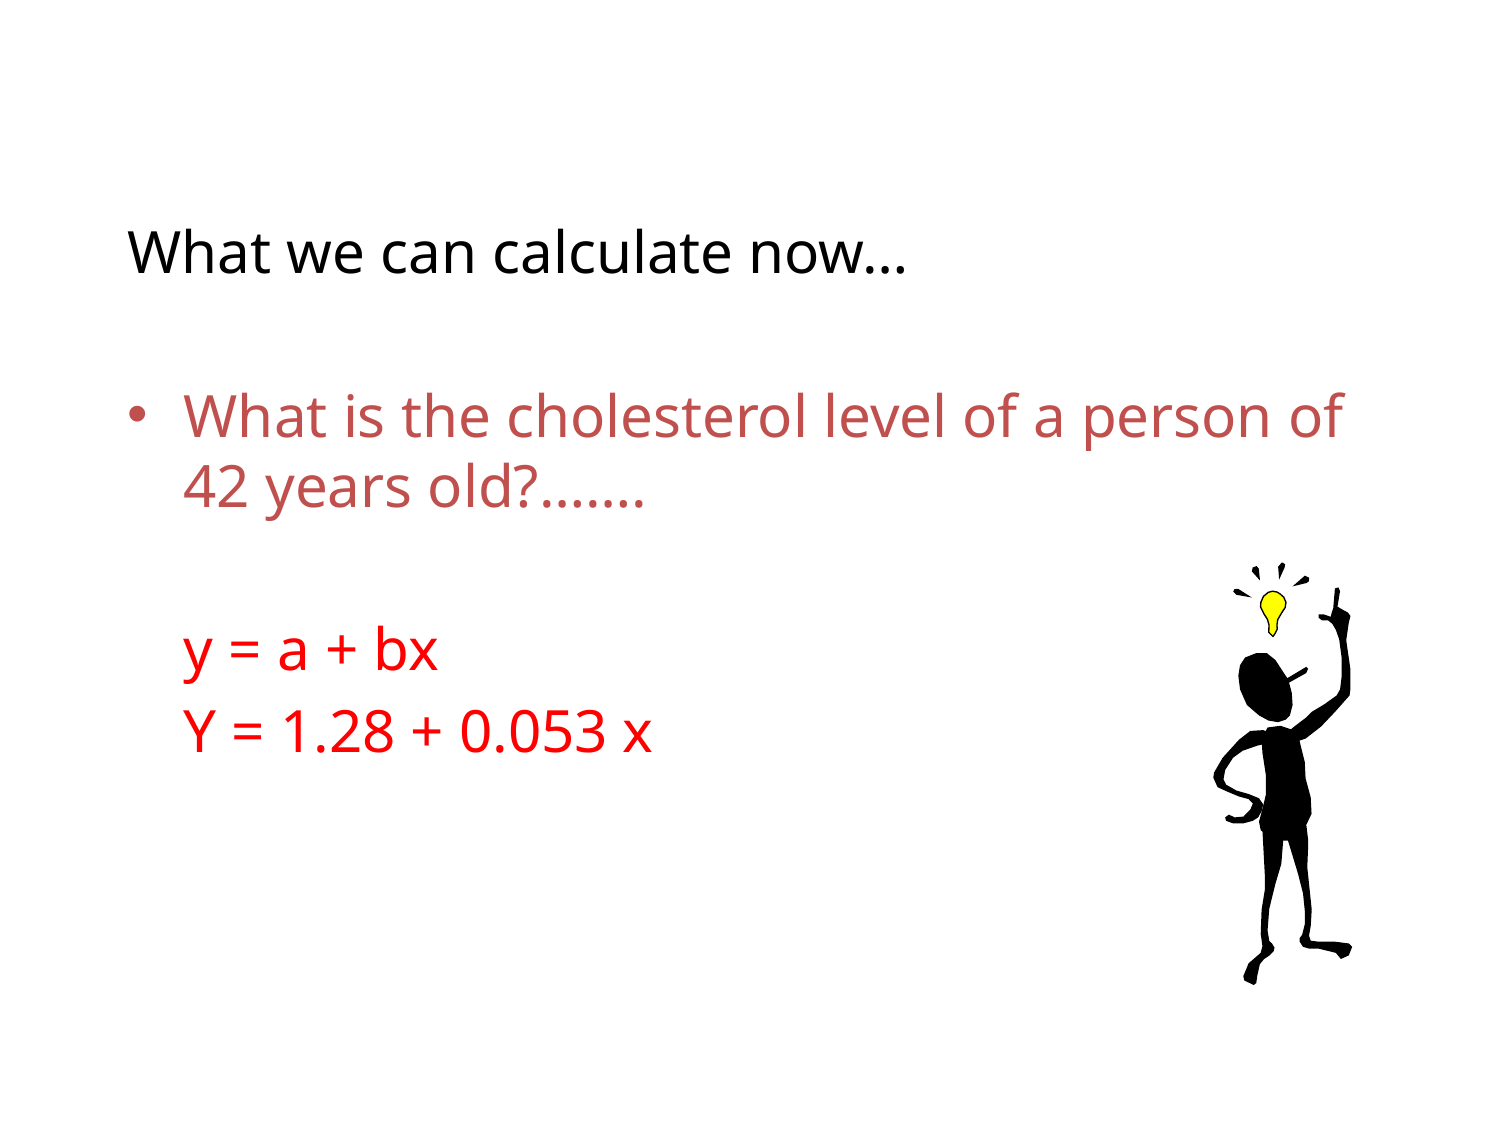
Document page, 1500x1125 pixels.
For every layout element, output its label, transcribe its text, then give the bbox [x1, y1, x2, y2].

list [1213, 562, 1353, 986]
list What we can calculate now… What is the cholesterol level of a person of 42 years old?……. y = a + bx Y = 1.28 + 0.053 x [112, 208, 1388, 883]
